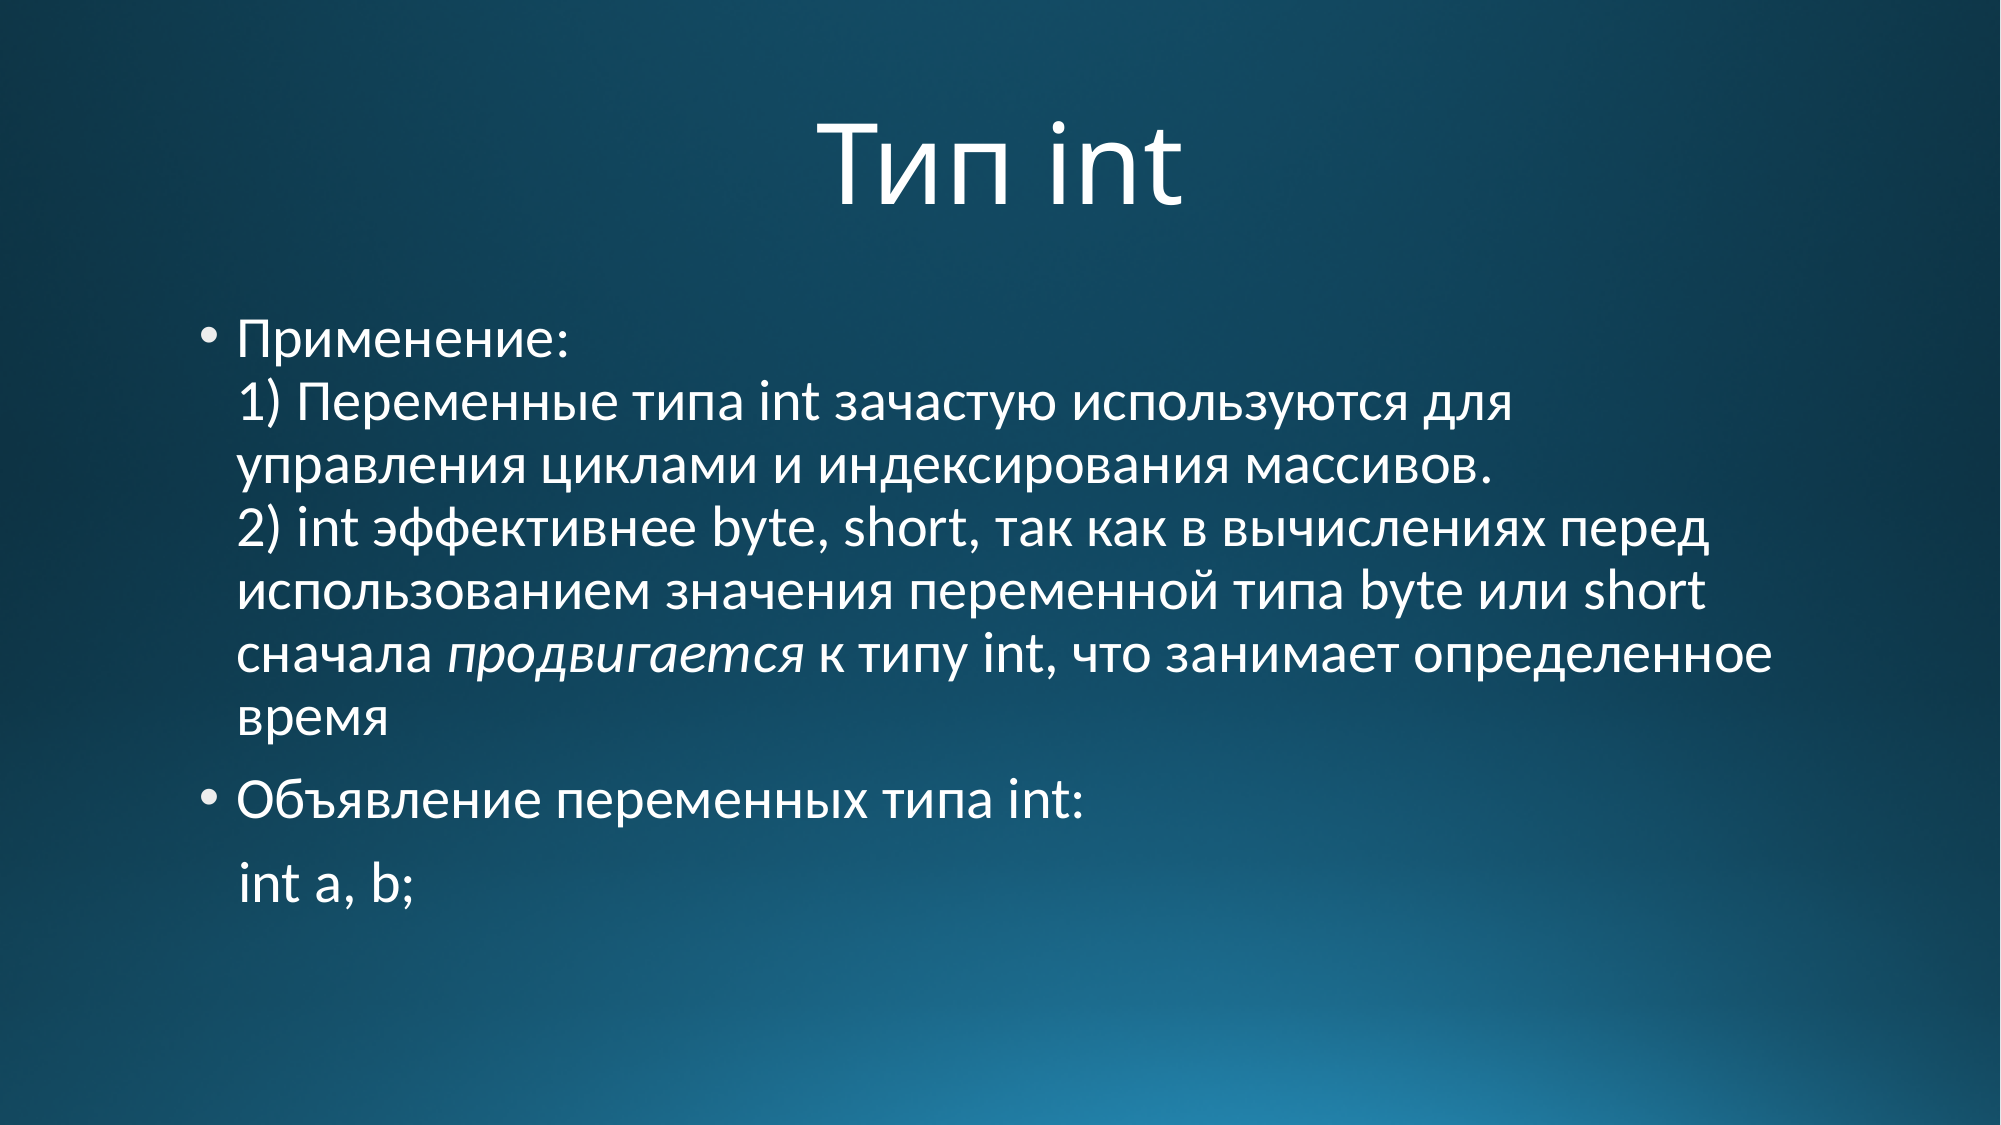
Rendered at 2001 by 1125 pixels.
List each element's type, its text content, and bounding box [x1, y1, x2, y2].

picture [0, 0, 2001, 1125]
list Применение: 1) Переменные типа int зачастую используются для управления циклами и индексирования массивов. 2) int эффективнее byte, short, так как в вычислениях перед использованием значения переменной типа byte или short сначала продвигается к типу int, что занимает определенное время Объявление переменных типа int: int a, b; [183, 299, 1810, 1014]
title Тип int [137, 59, 1863, 278]
